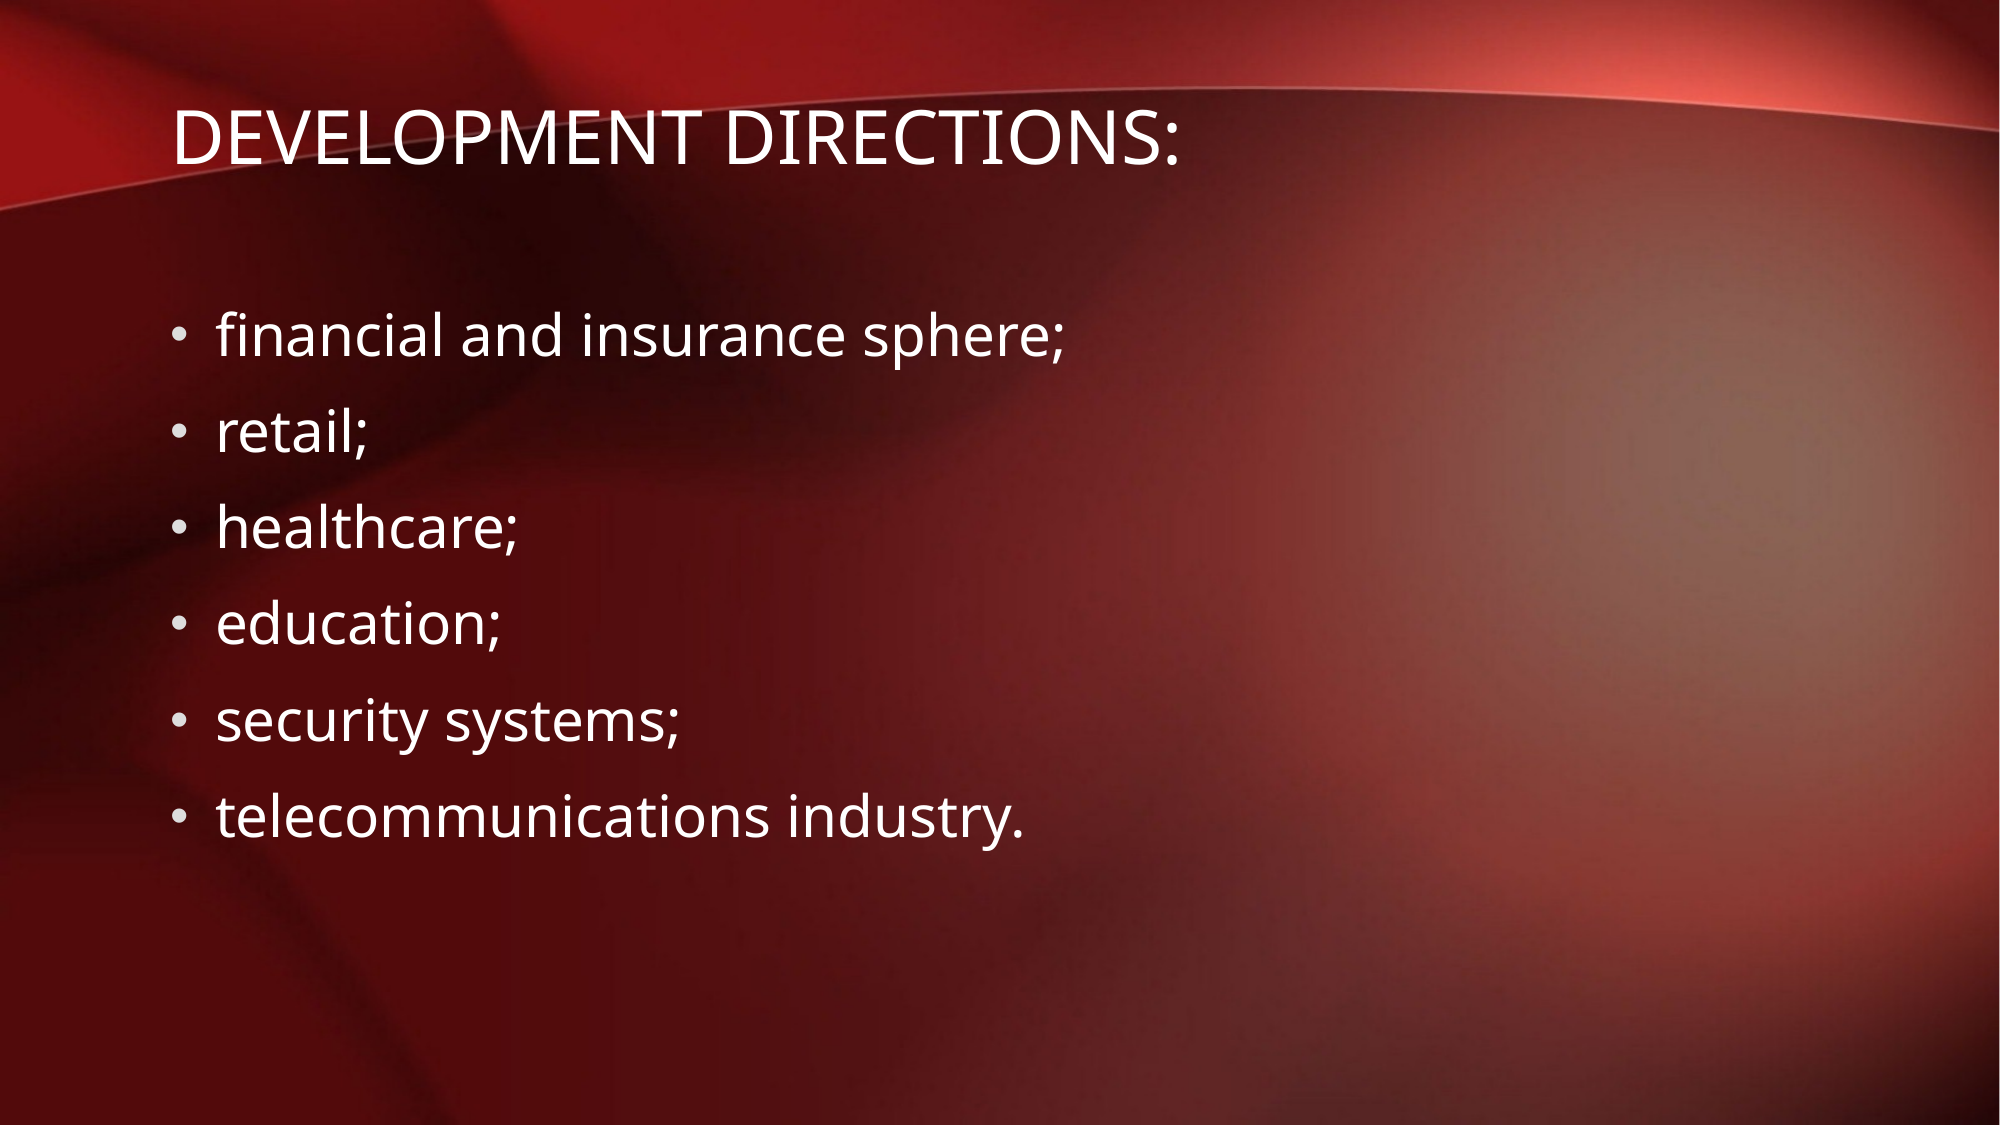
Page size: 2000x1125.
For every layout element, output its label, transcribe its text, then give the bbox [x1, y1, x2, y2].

title Development directions: [149, 79, 1850, 280]
list financial and insurance sphere; retail; healthcare; education; security systems; telecommunications industry. [149, 295, 1850, 1030]
picture [0, 0, 2000, 1125]
